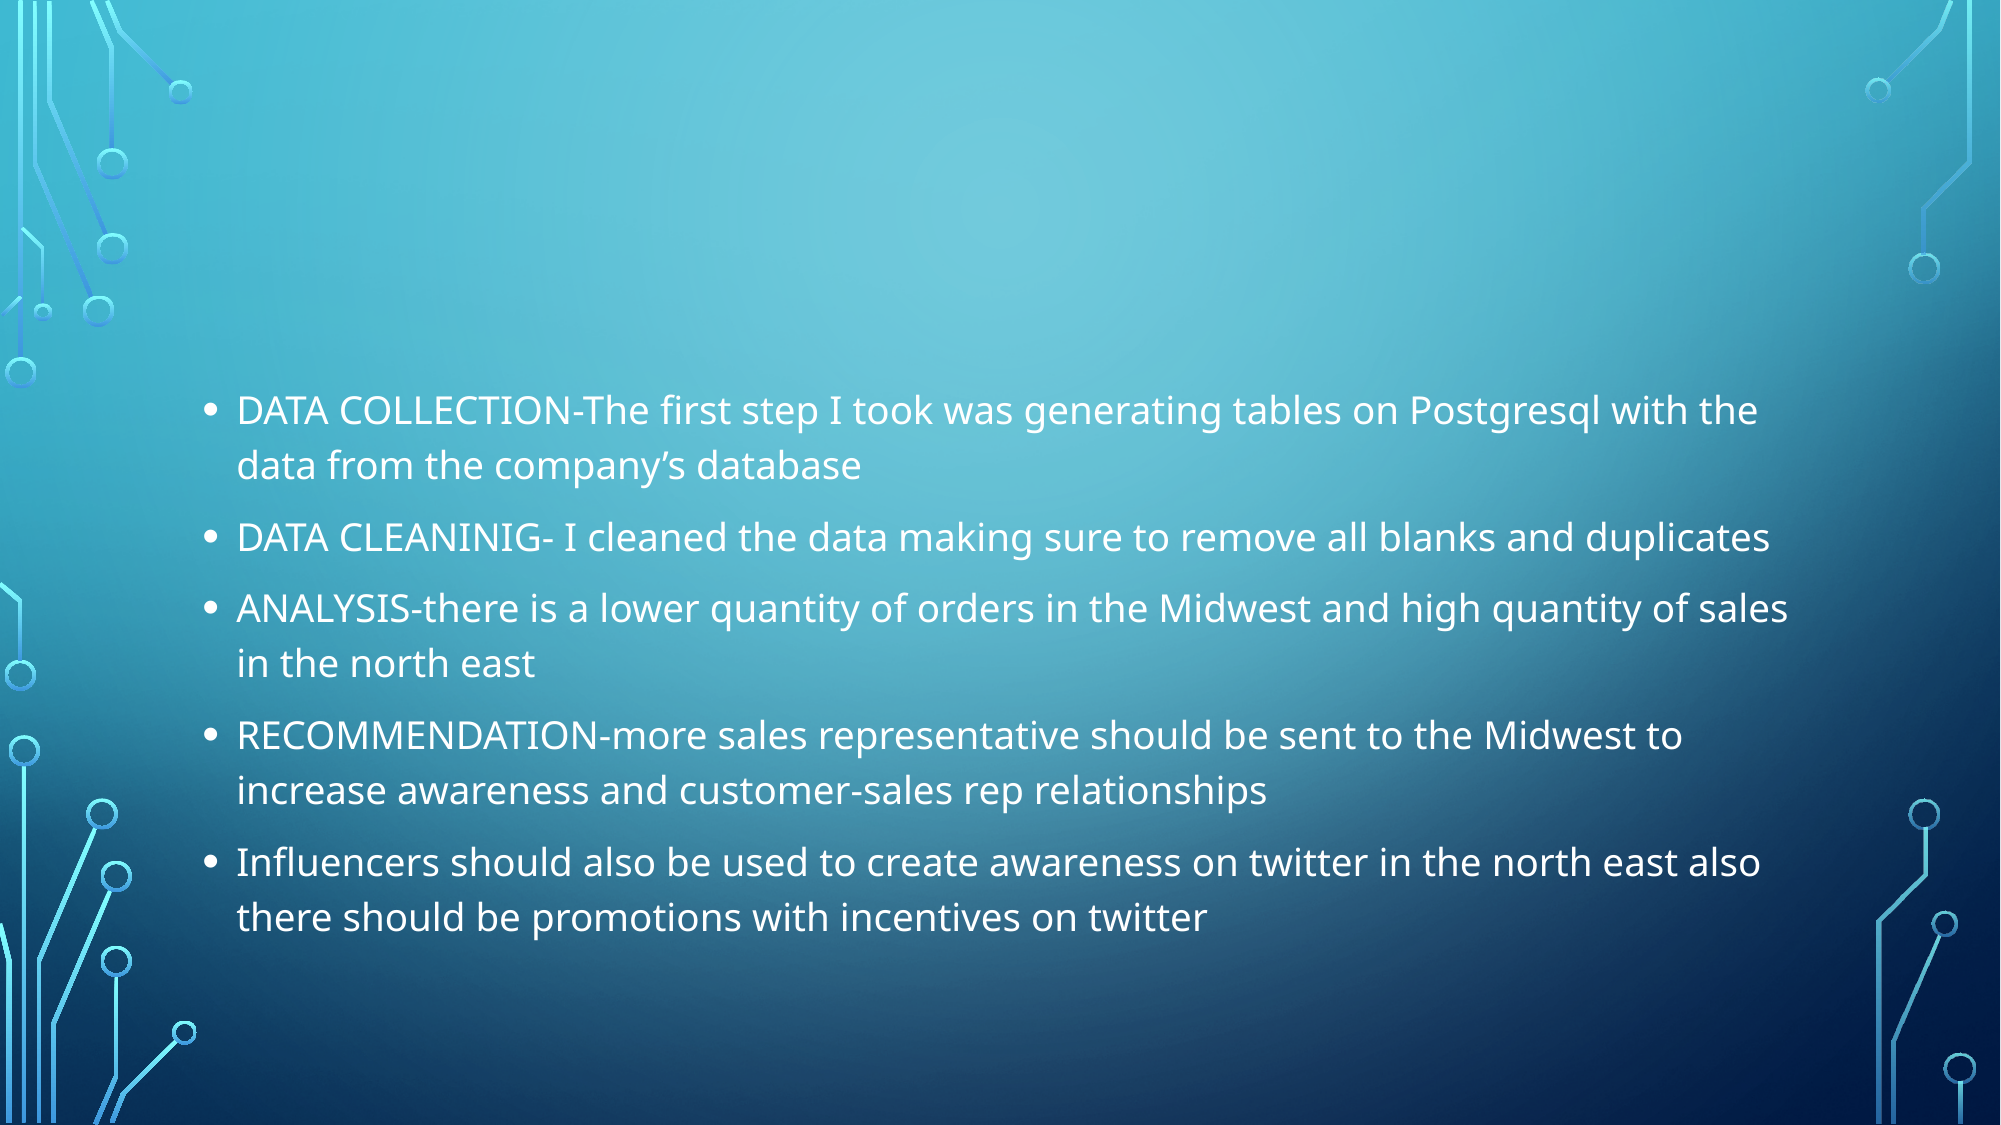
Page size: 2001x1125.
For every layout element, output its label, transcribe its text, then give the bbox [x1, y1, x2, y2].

list DATA COLLECTION-The first step I took was generating tables on Postgresql with the data from the company’s database DATA CLEANINIG- I cleaned the data making sure to remove all blanks and duplicates ANALYSIS-there is a lower quantity of orders in the Midwest and high quantity of sales in the north east RECOMMENDATION-more sales representative should be sent to the Midwest to increase awareness and customer-sales rep relationships Influencers should also be used to create awareness on twitter in the north east also there should be promotions with incentives on twitter [187, 369, 1813, 950]
